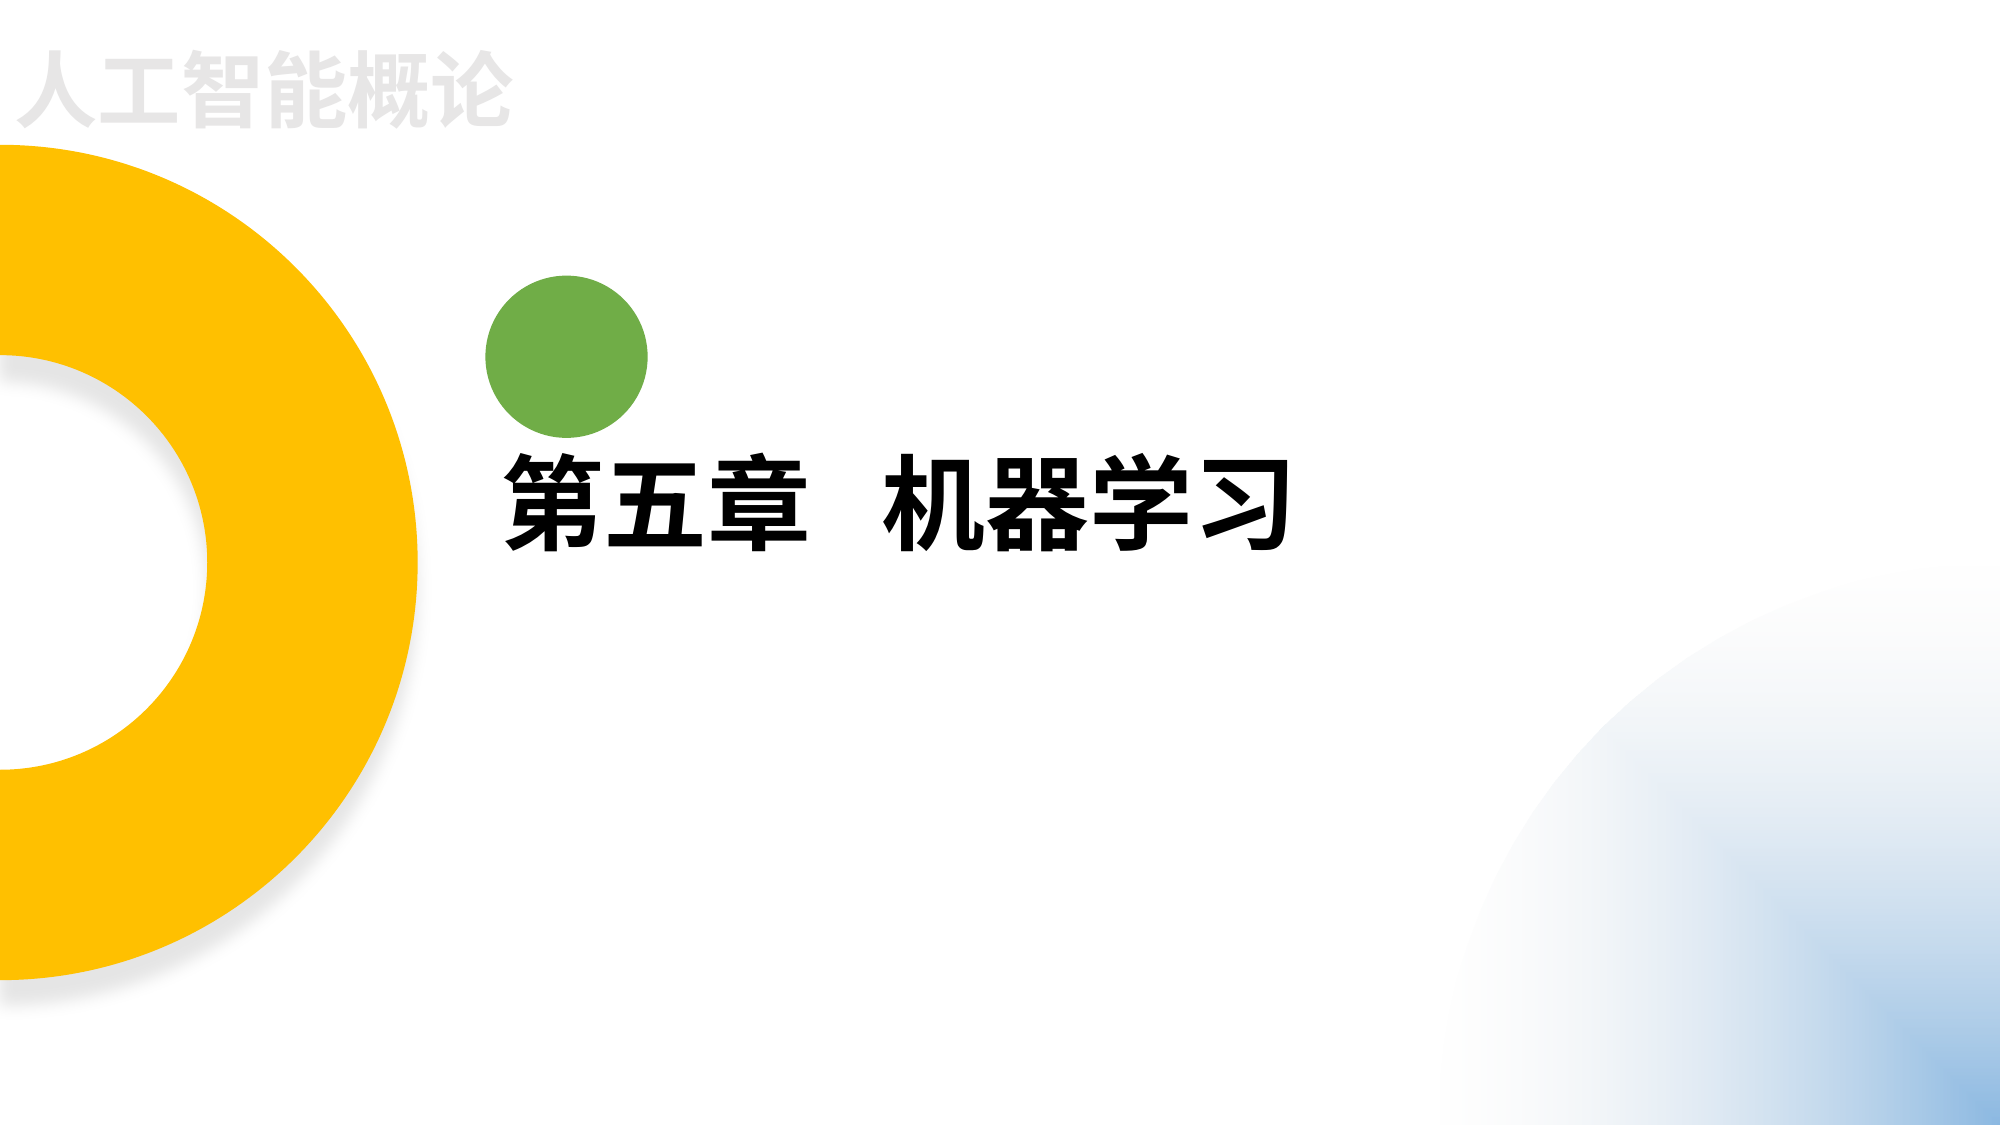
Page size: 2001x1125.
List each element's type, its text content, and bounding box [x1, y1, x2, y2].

text_box 人工智能概论 [0, 18, 1259, 185]
text_box [1436, 561, 2000, 1125]
text_box 第五章 机器学习 [485, 415, 1744, 582]
text_box [0, 185, 418, 981]
text_box [484, 274, 649, 415]
